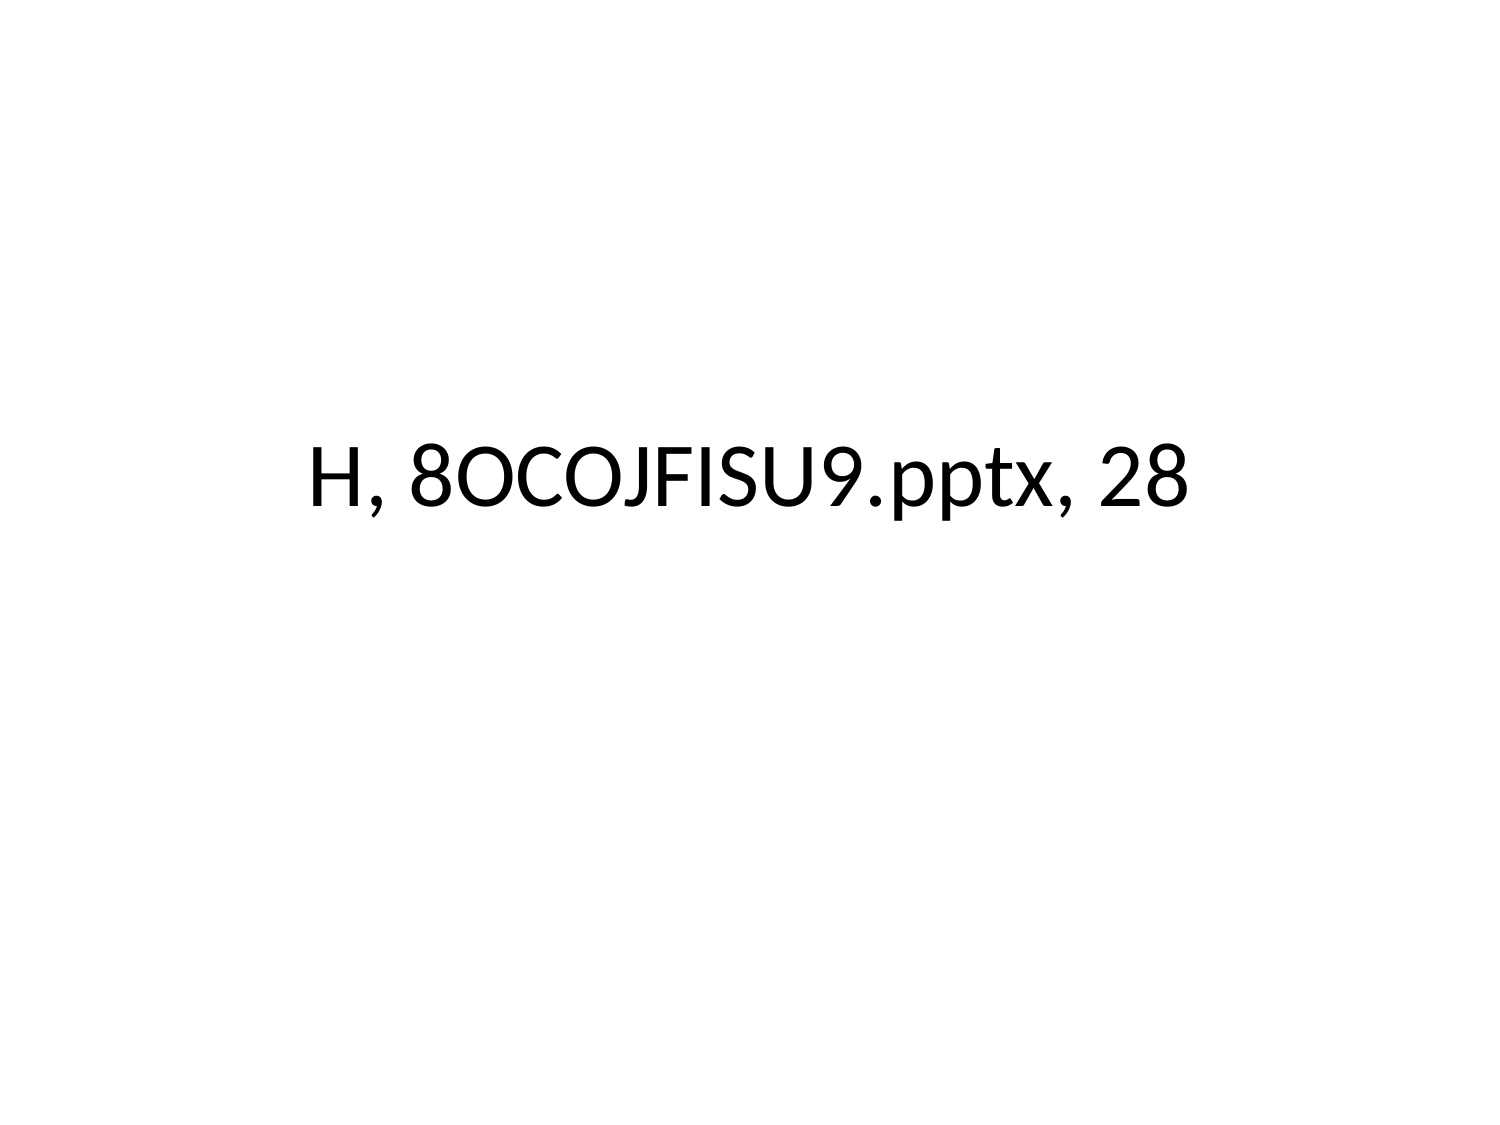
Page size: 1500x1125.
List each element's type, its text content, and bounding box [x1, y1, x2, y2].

title H, 8OCOJFISU9.pptx, 28 [112, 349, 1388, 591]
